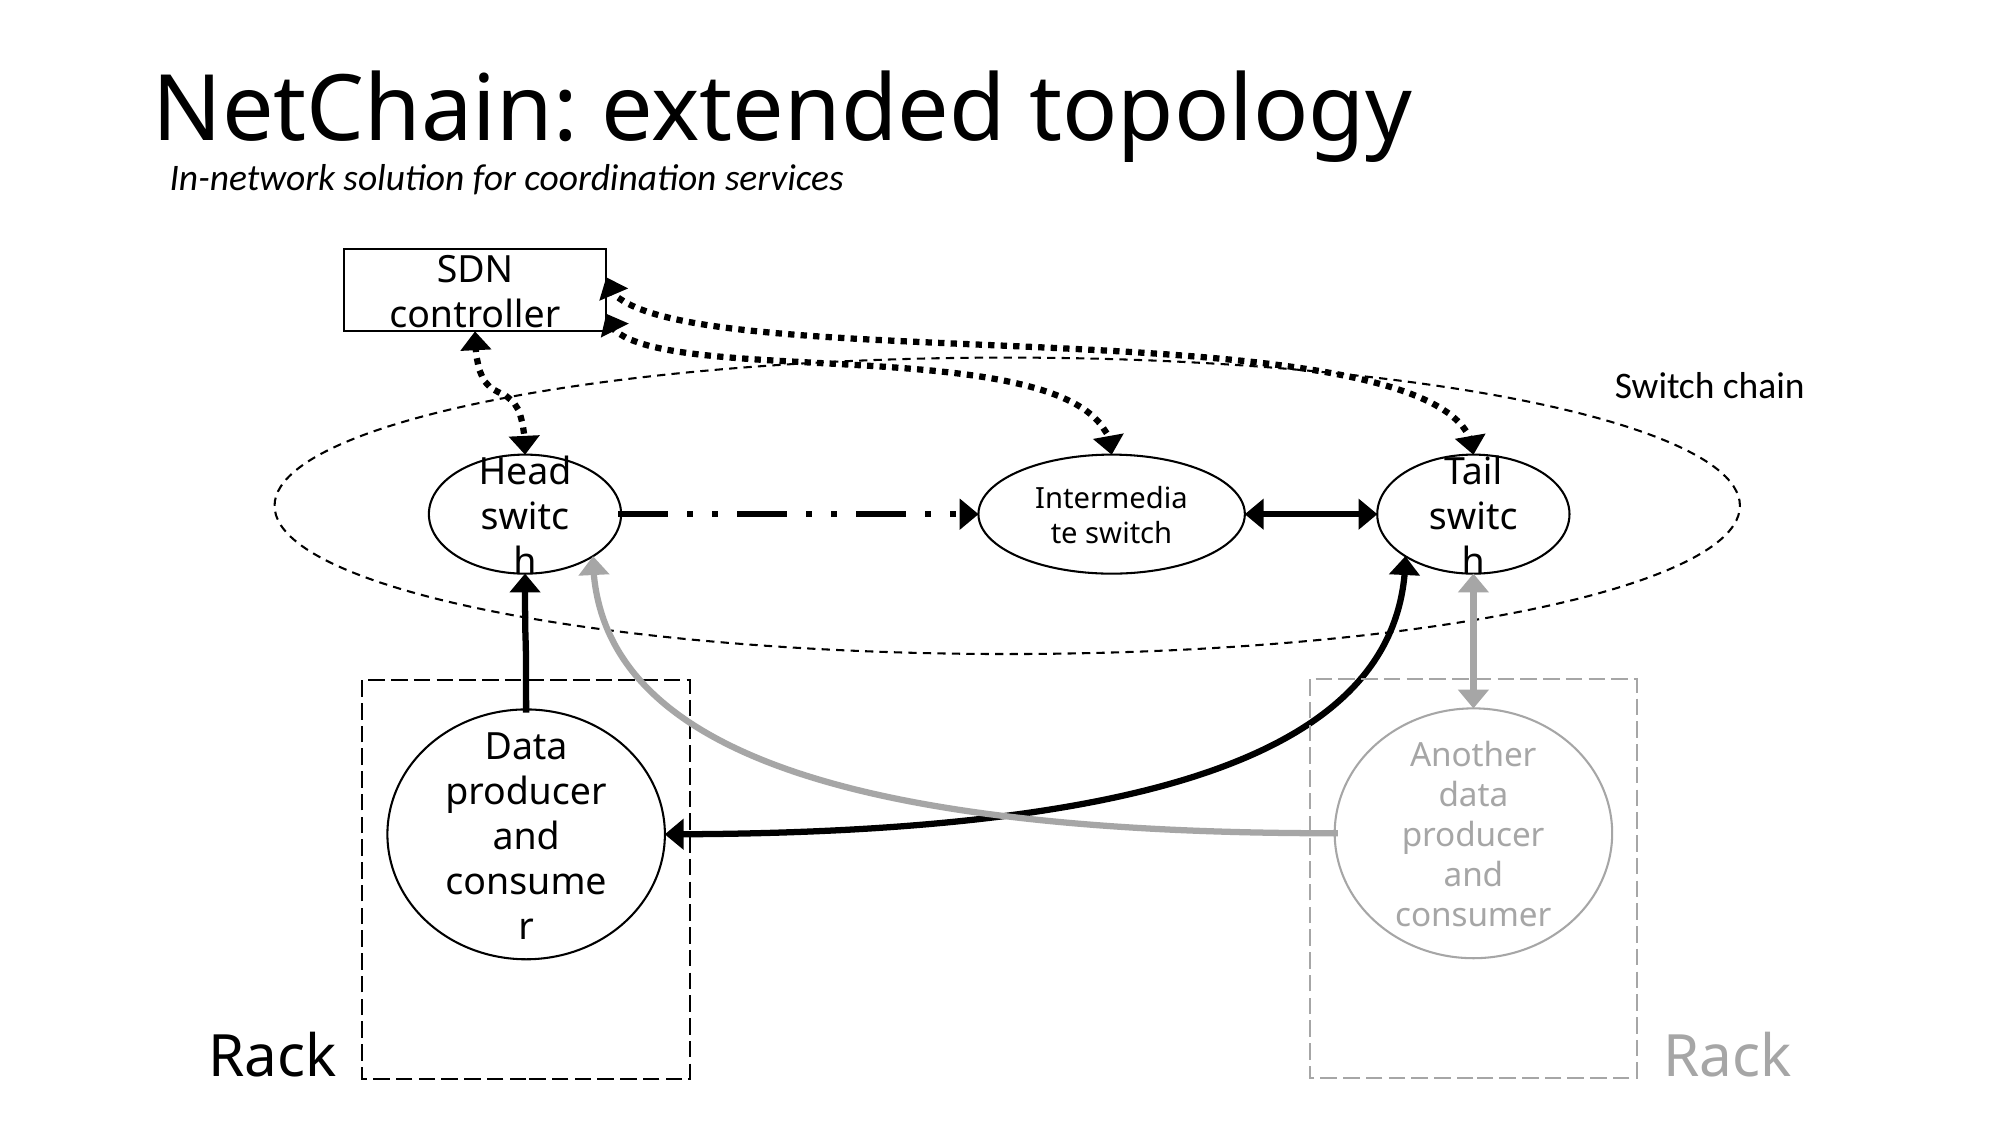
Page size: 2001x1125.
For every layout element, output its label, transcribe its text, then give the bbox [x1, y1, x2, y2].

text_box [606, 277, 1474, 455]
text_box In-network solution for coordination services [154, 145, 860, 206]
text_box [273, 380, 825, 651]
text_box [1103, 455, 1175, 1066]
text_box Switch chain [1600, 353, 1820, 414]
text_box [438, 367, 562, 418]
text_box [825, 323, 1103, 1066]
text_box [1309, 678, 1638, 1079]
text_box Rack [1648, 1010, 1807, 1096]
text_box [361, 679, 691, 1080]
text_box SDN controller [343, 248, 607, 332]
text_box Rack [193, 1010, 352, 1096]
text_box [1175, 391, 1741, 652]
title NetChain: extended topology [137, 2, 1863, 220]
